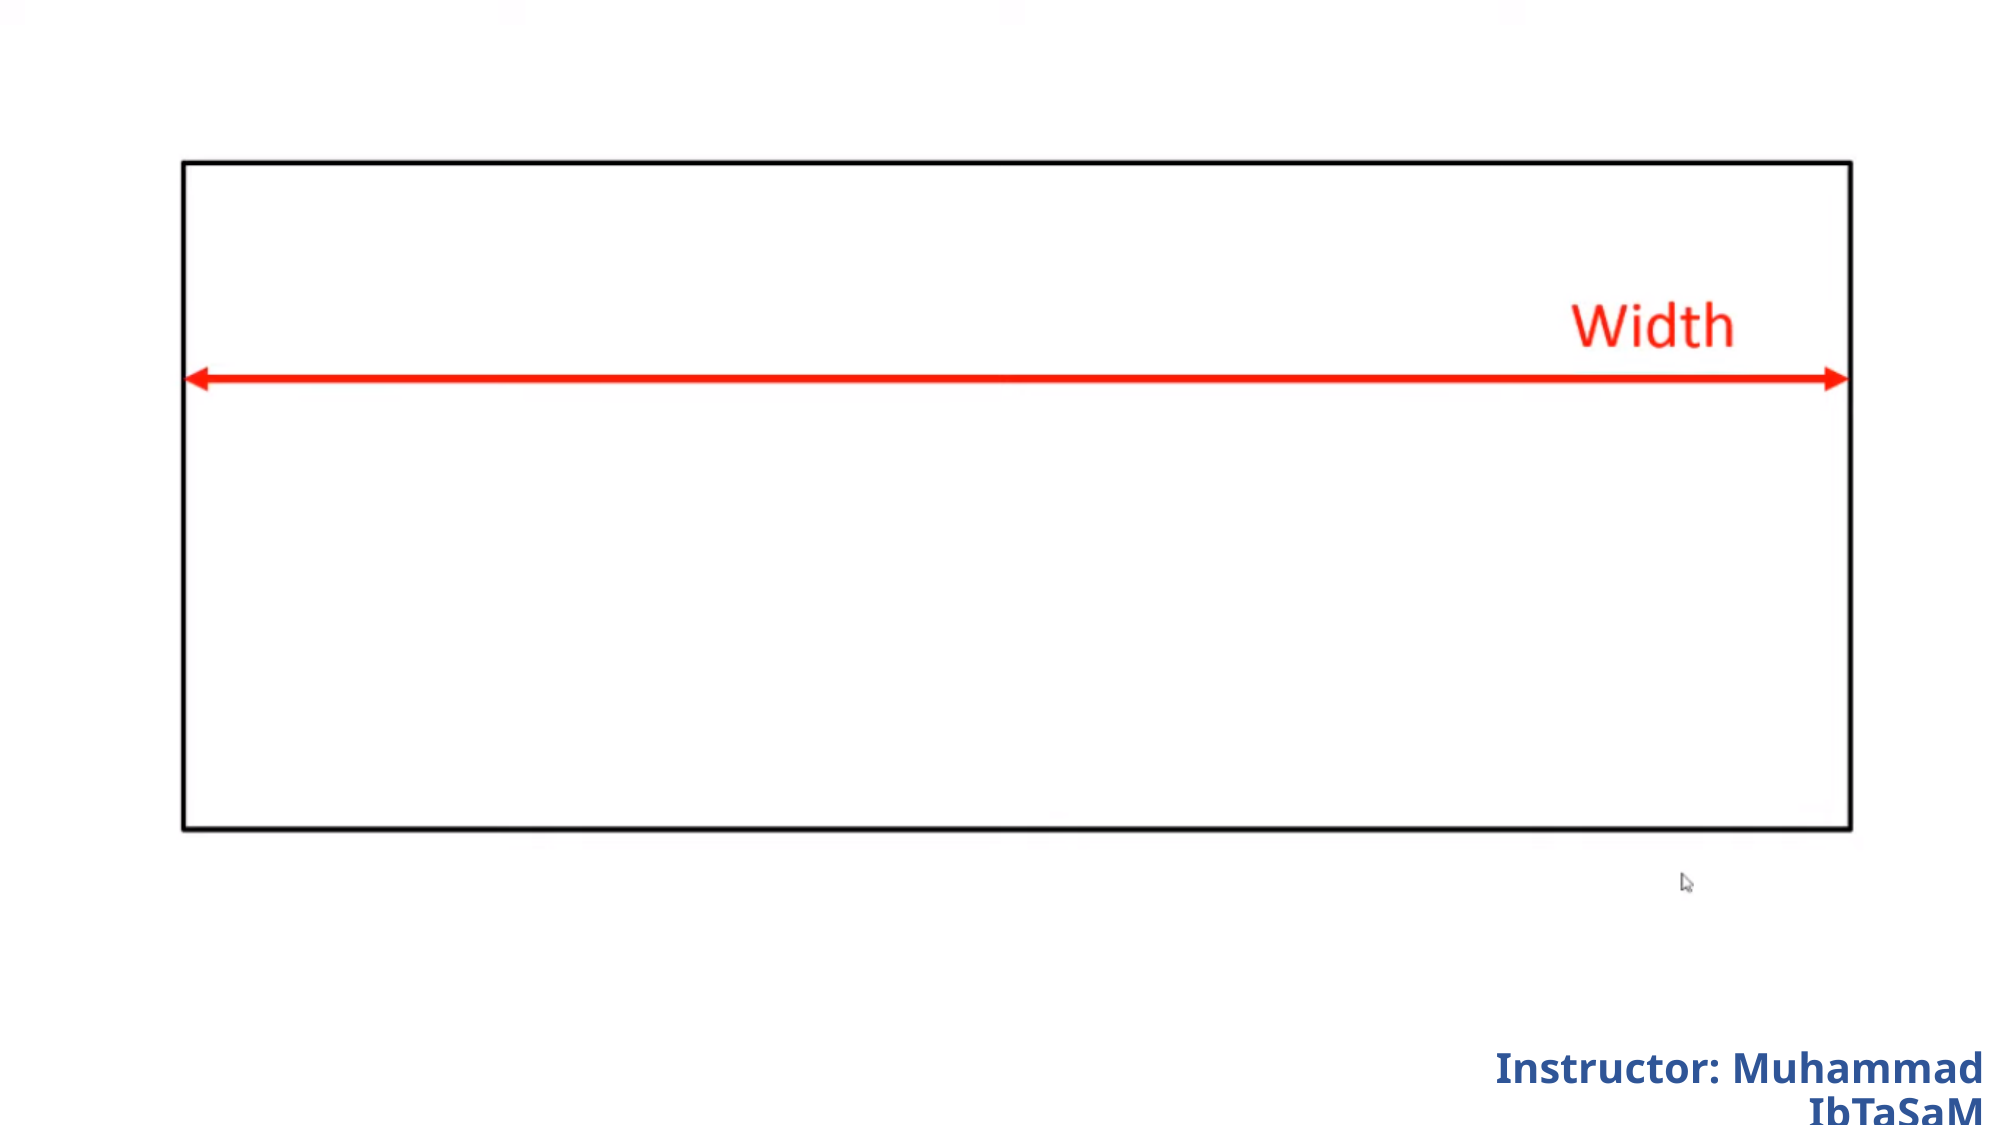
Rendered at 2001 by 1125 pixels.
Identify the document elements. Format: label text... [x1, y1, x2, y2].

picture [0, 0, 2000, 995]
title Instructor: Muhammad IbTaSaM [1351, 1059, 2000, 1125]
